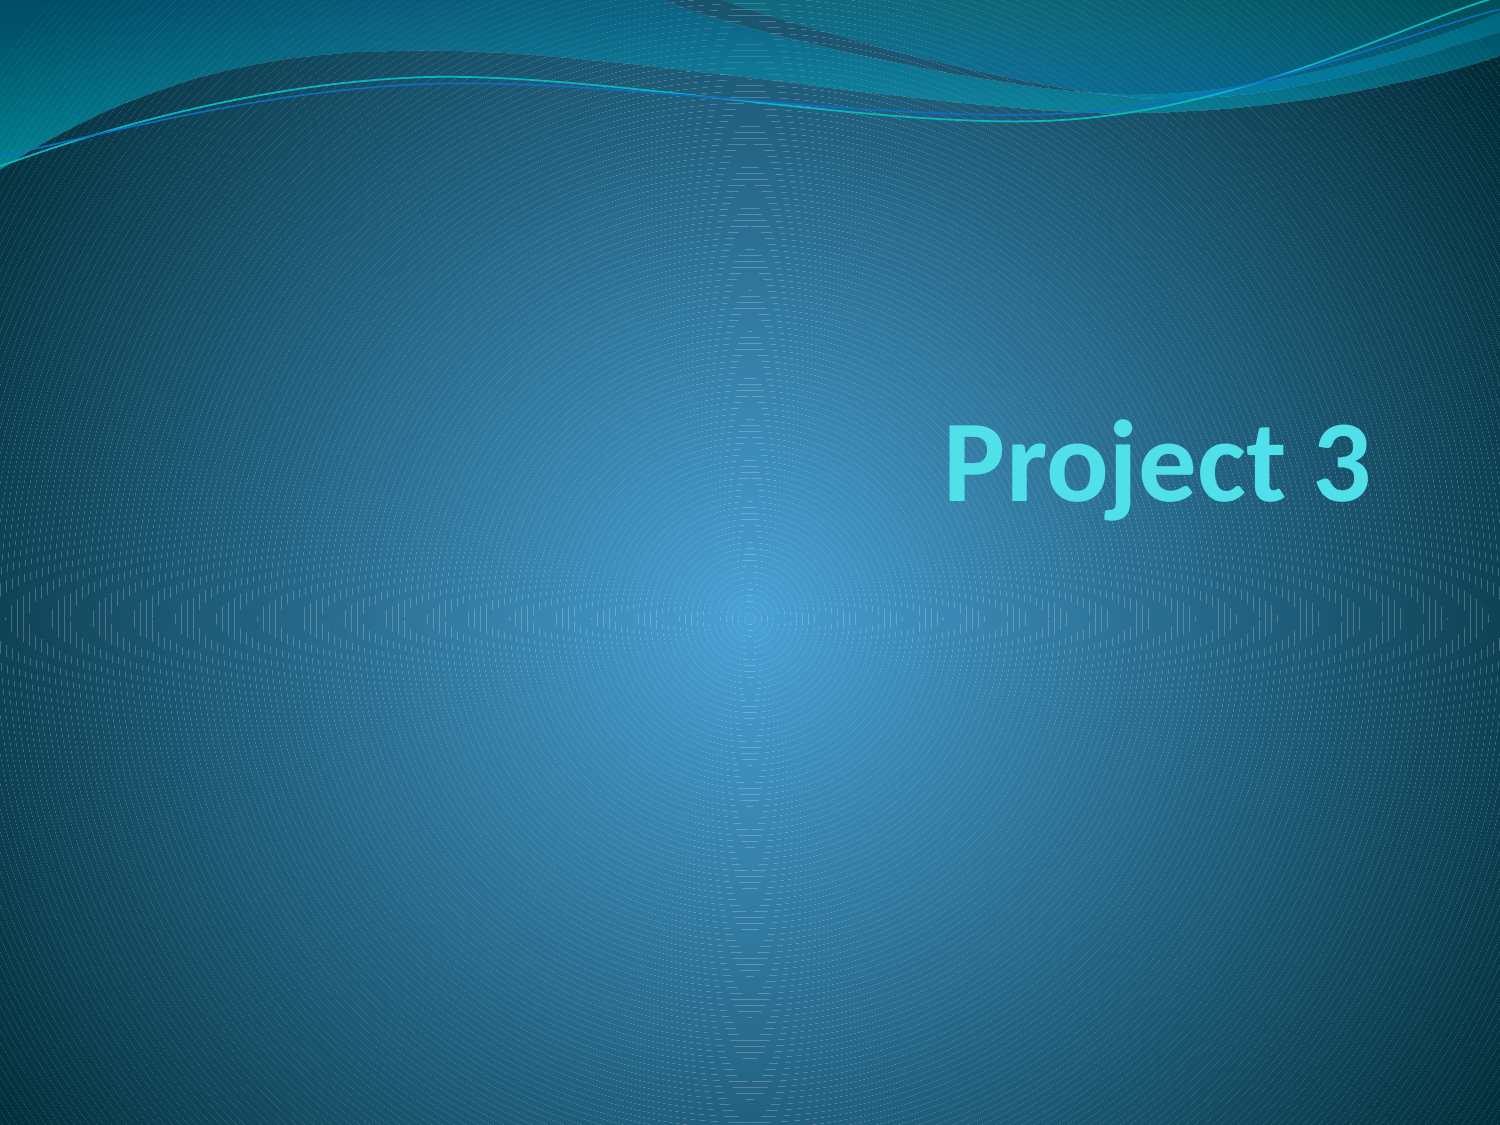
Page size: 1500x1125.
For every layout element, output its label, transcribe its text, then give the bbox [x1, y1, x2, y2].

title Project 3 [87, 224, 1376, 525]
